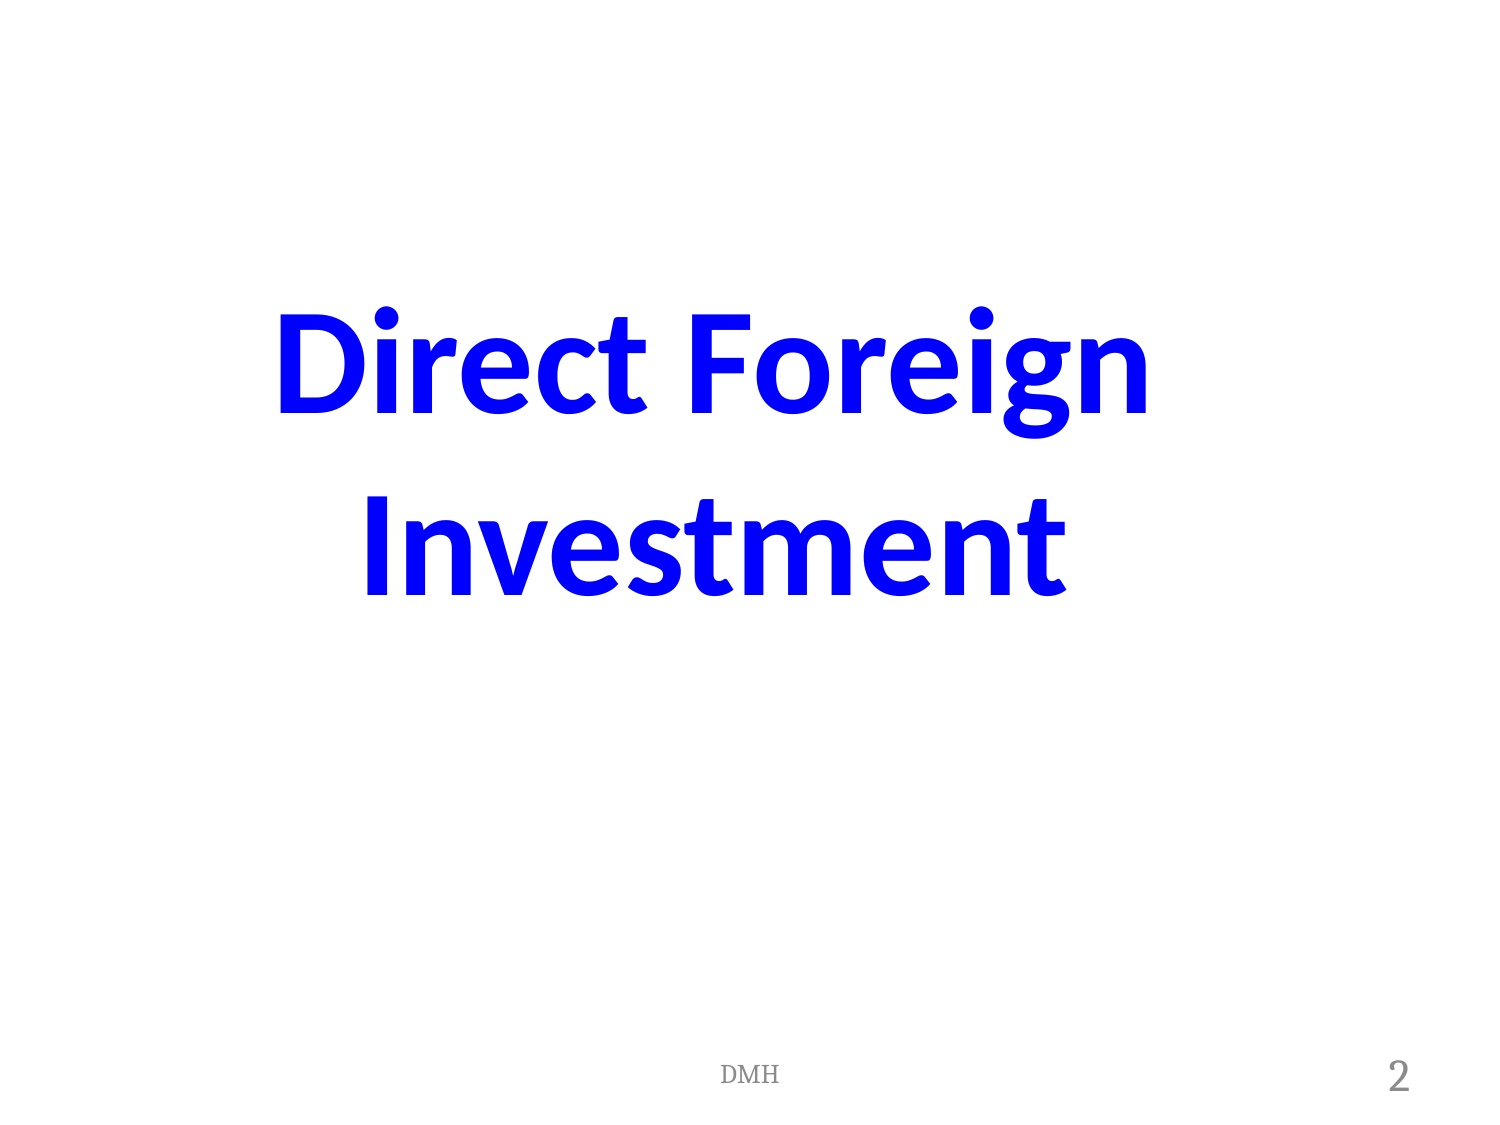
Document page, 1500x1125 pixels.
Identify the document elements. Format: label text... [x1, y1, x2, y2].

slide_number 2 [1074, 1042, 1425, 1103]
footer DMH [512, 1042, 988, 1103]
title Direct Foreign Investment [198, 99, 1228, 788]
